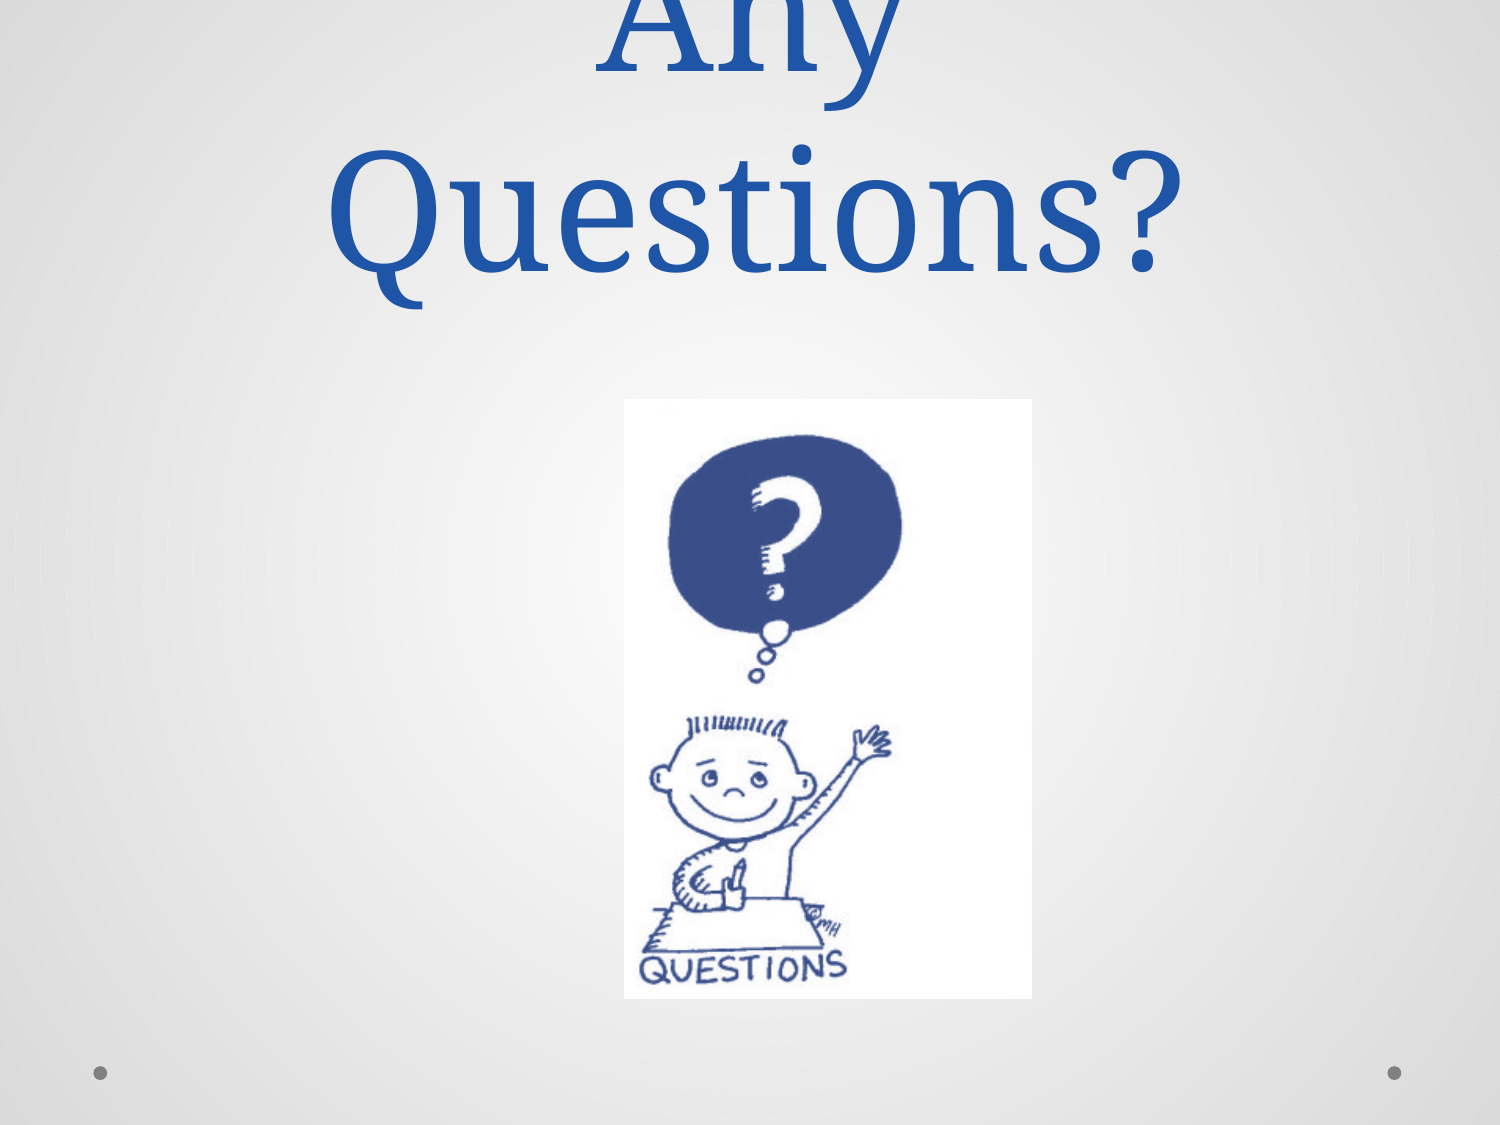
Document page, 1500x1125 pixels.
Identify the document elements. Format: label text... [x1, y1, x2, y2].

picture [624, 399, 1032, 999]
title Any Questions? [147, 71, 1363, 313]
